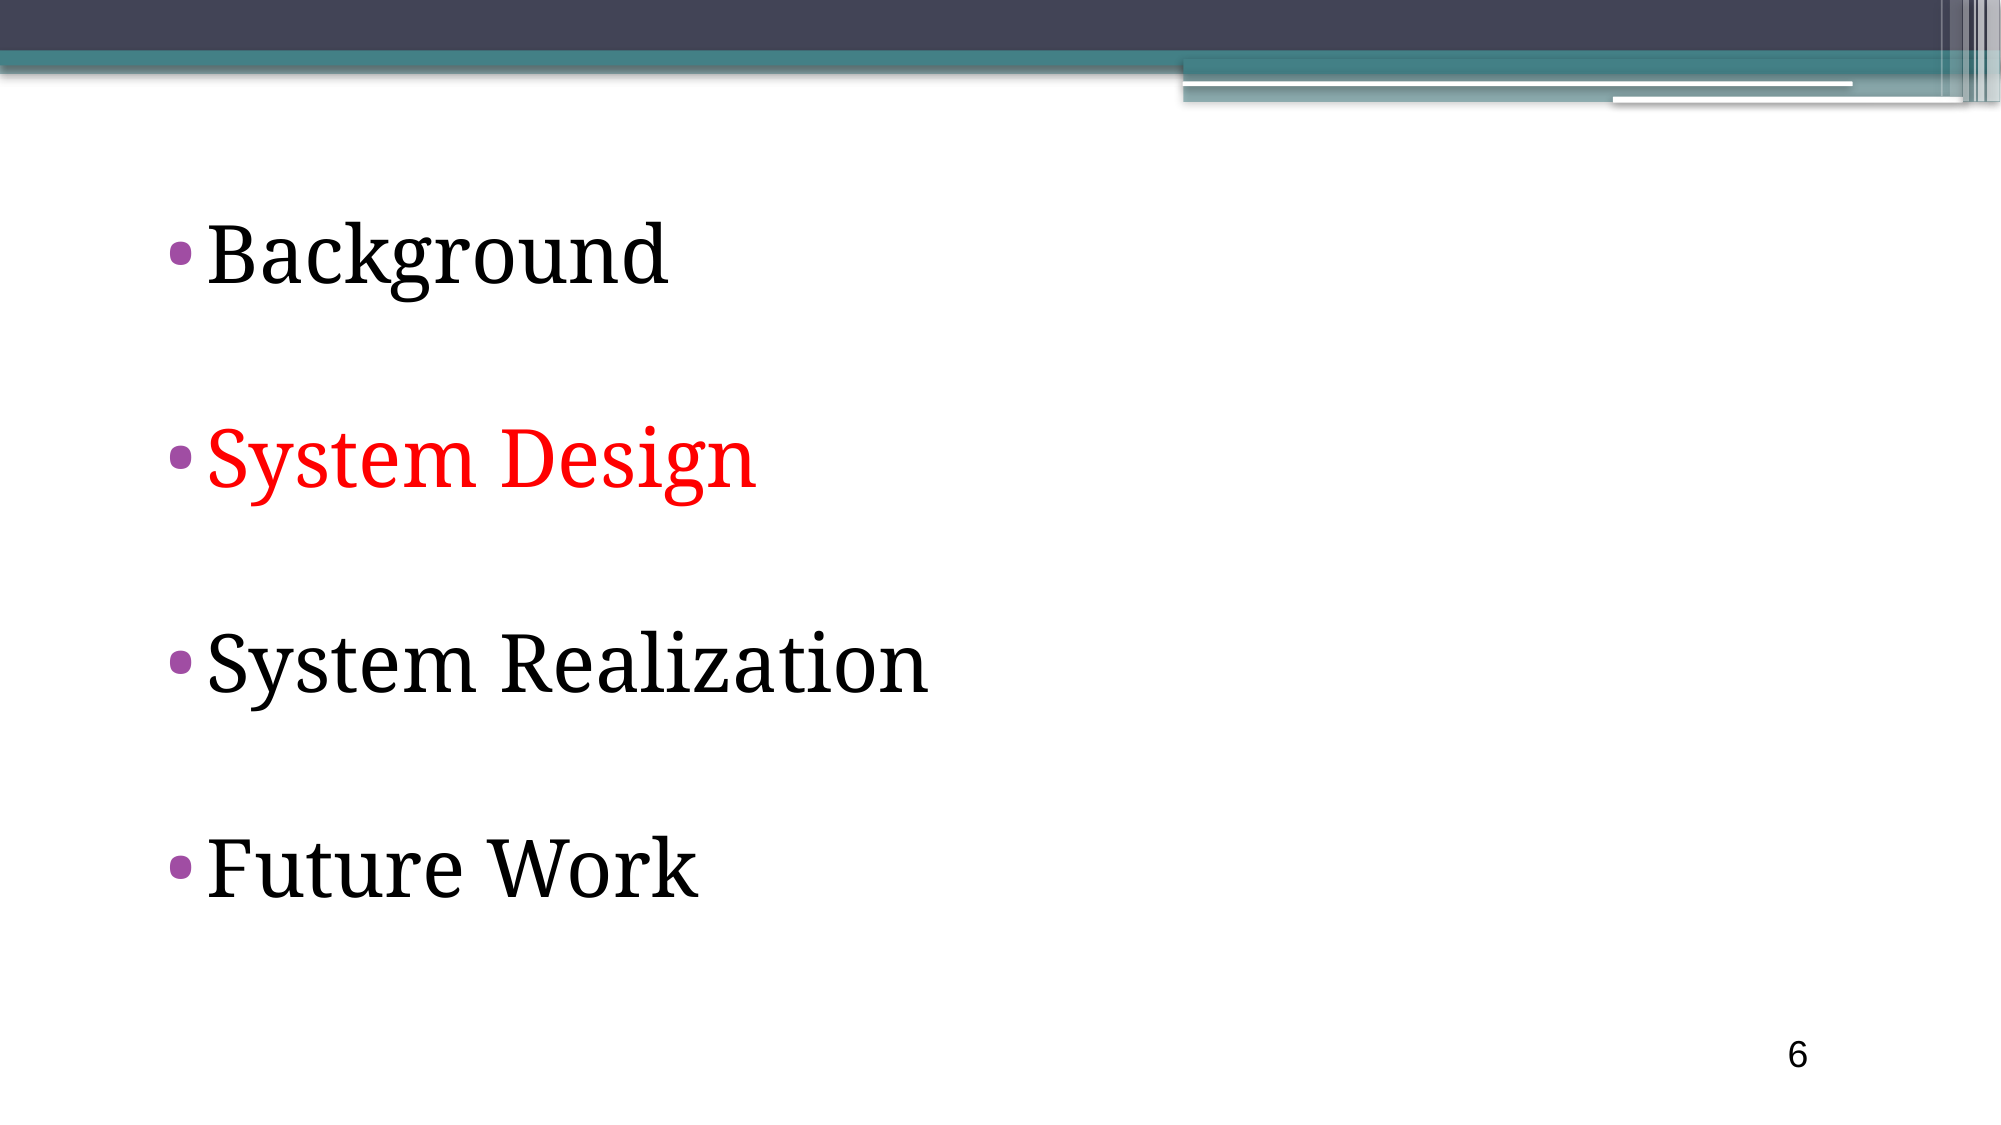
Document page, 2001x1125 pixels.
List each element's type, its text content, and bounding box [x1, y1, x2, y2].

list Background System Design System Realization Future Work [134, 195, 1965, 927]
